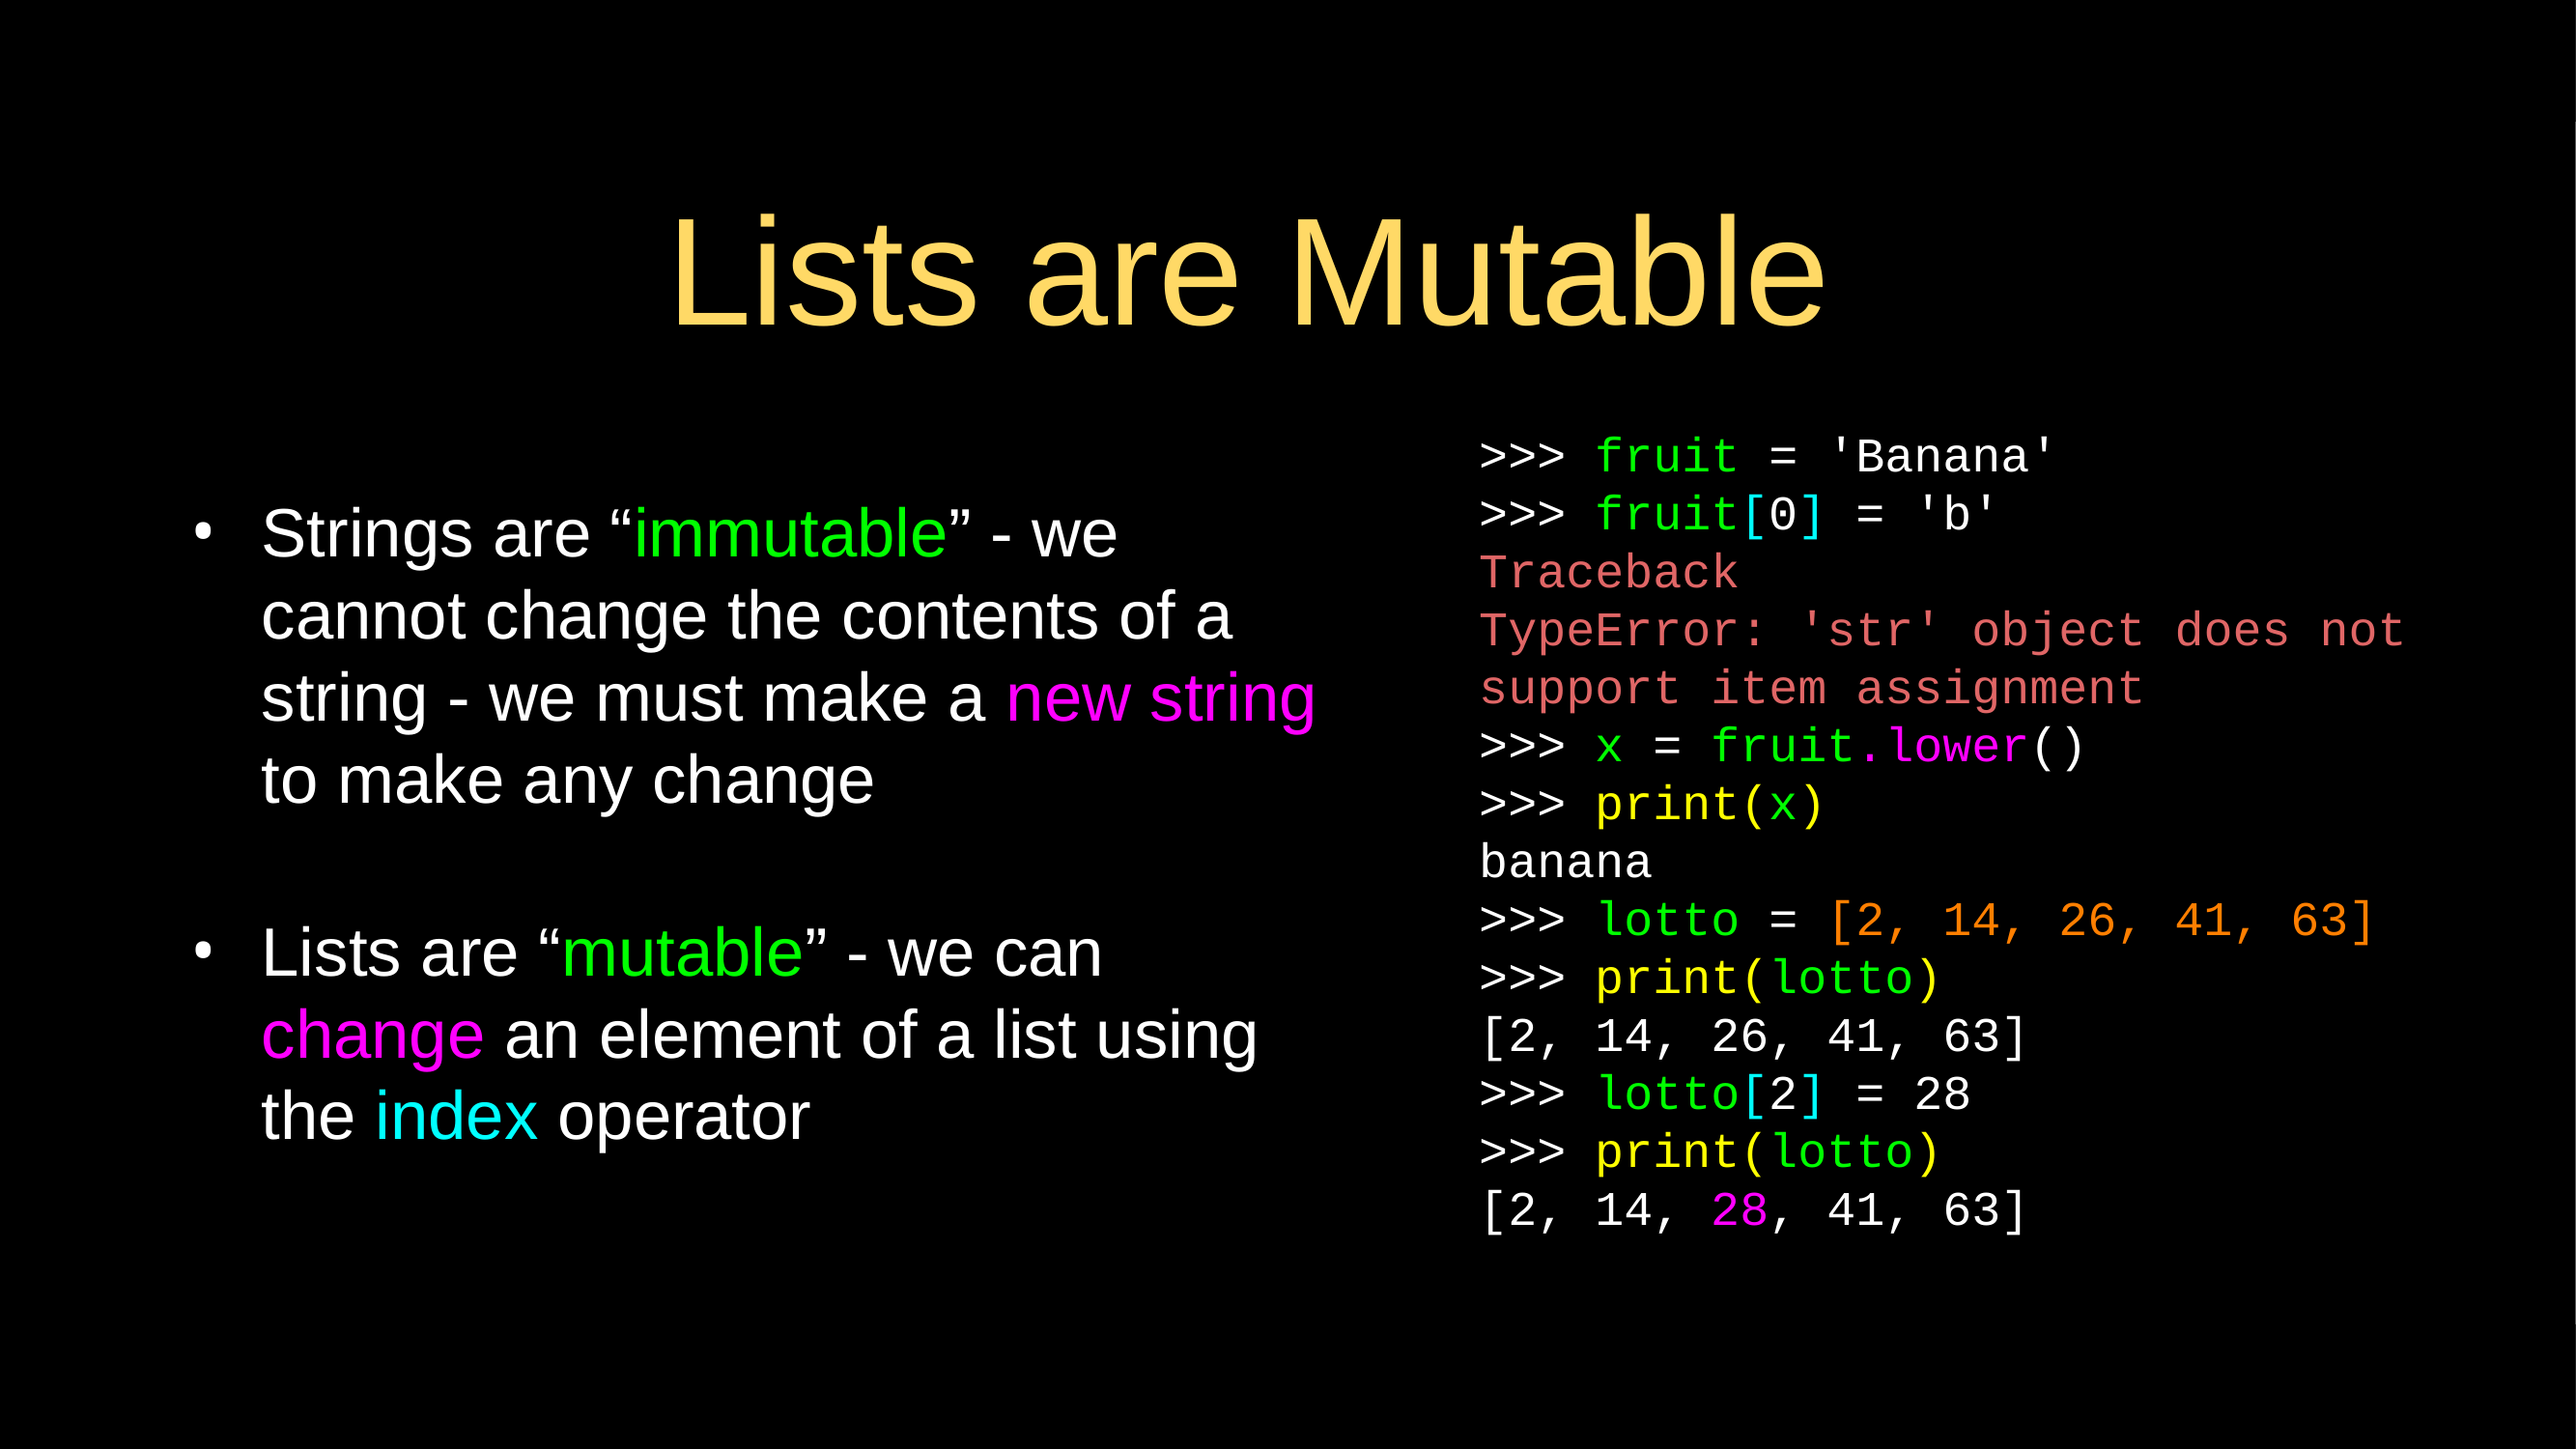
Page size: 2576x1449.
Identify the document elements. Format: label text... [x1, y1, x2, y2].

list Strings are “immutable” - we cannot change the contents of a string - we must make a new string to make any change Lists are “mutable” - we can change an element of a list using the index operator [183, 412, 1345, 1230]
title Lists are Mutable [183, 125, 2314, 403]
text_box >>> fruit = 'Banana' >>> fruit[0] = 'b' Traceback TypeError: 'str' object does not support item assignment >>> x = fruit.lower() >>> print(x) banana >>> lotto = [2, 14, 26, 41, 63] >>> print(lotto) [2, 14, 26, 41, 63] >>> lotto[2] = 28 >>> print(lotto) [2, 14, 28, 41, 63] [1479, 355, 2504, 1302]
